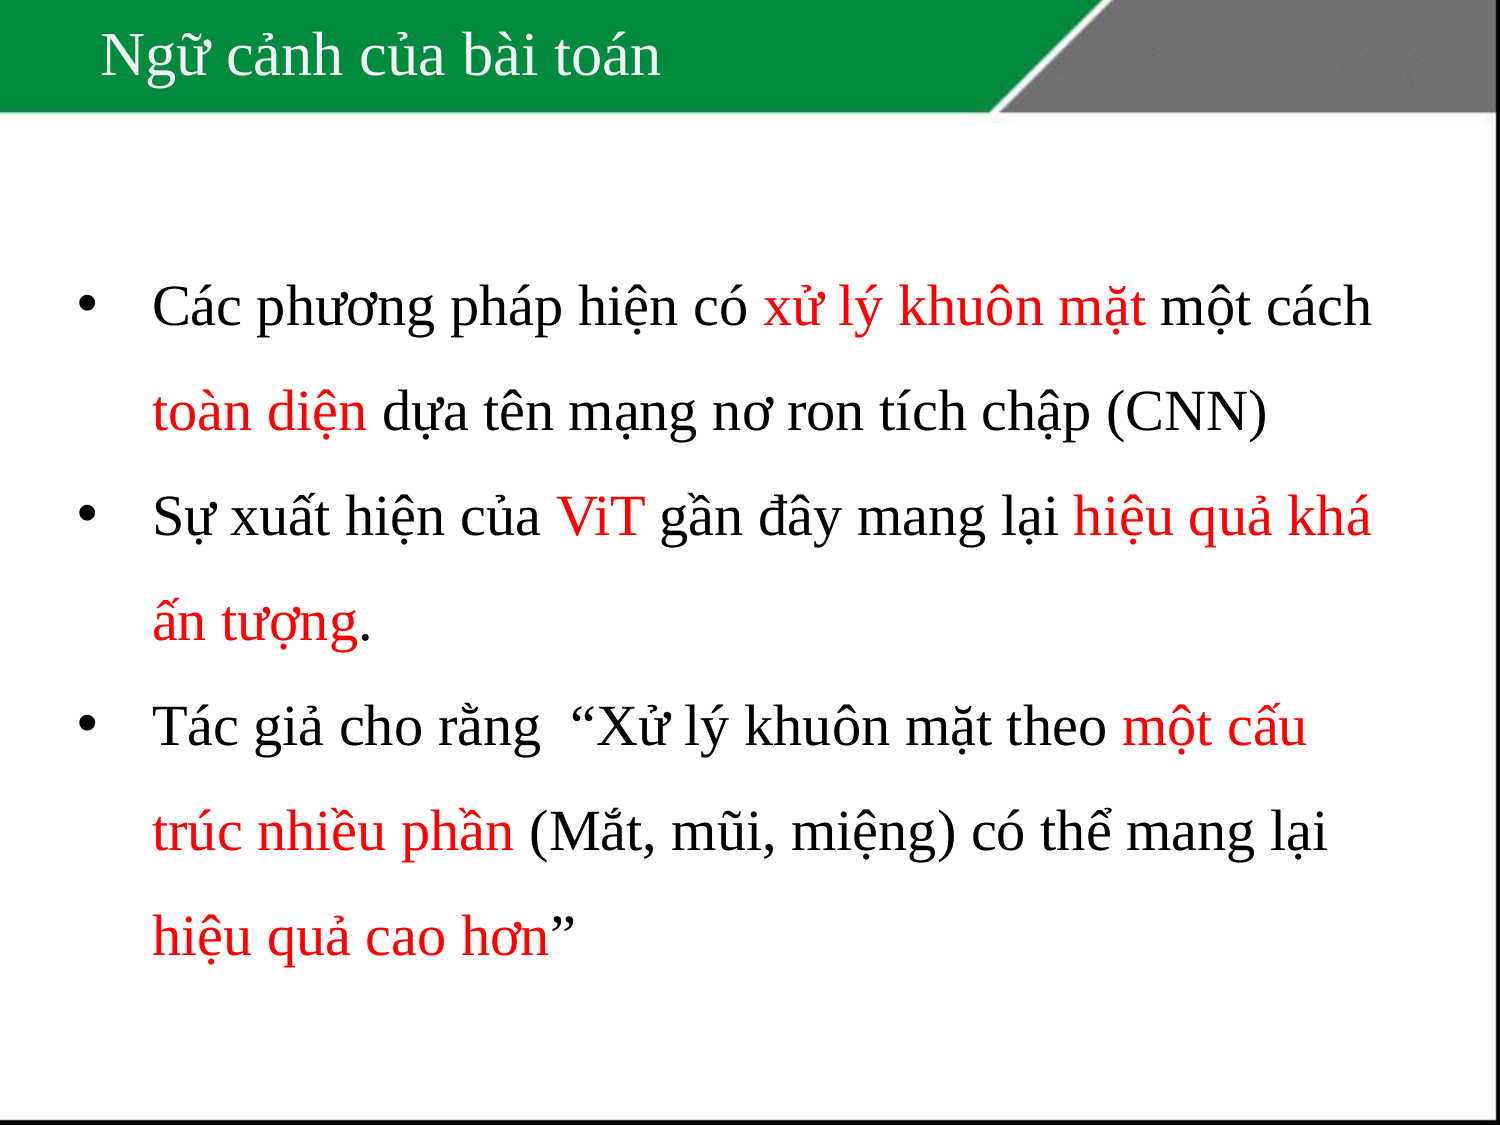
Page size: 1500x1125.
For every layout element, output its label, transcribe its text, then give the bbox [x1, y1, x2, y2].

title Ngữ cảnh của bài toán [0, 0, 838, 113]
picture [0, 0, 1500, 1125]
text_box Các phương pháp hiện có xử lý khuôn mặt một cách toàn diện dựa tên mạng nơ ron tích chập (CNN) Sự xuất hiện của ViT gần đây mang lại hiệu quả khá ấn tượng. Tác giả cho rằng “Xử lý khuôn mặt theo một cấu trúc nhiều phần (Mắt, mũi, miệng) có thể mang lại hiệu quả cao hơn” [62, 224, 1425, 975]
